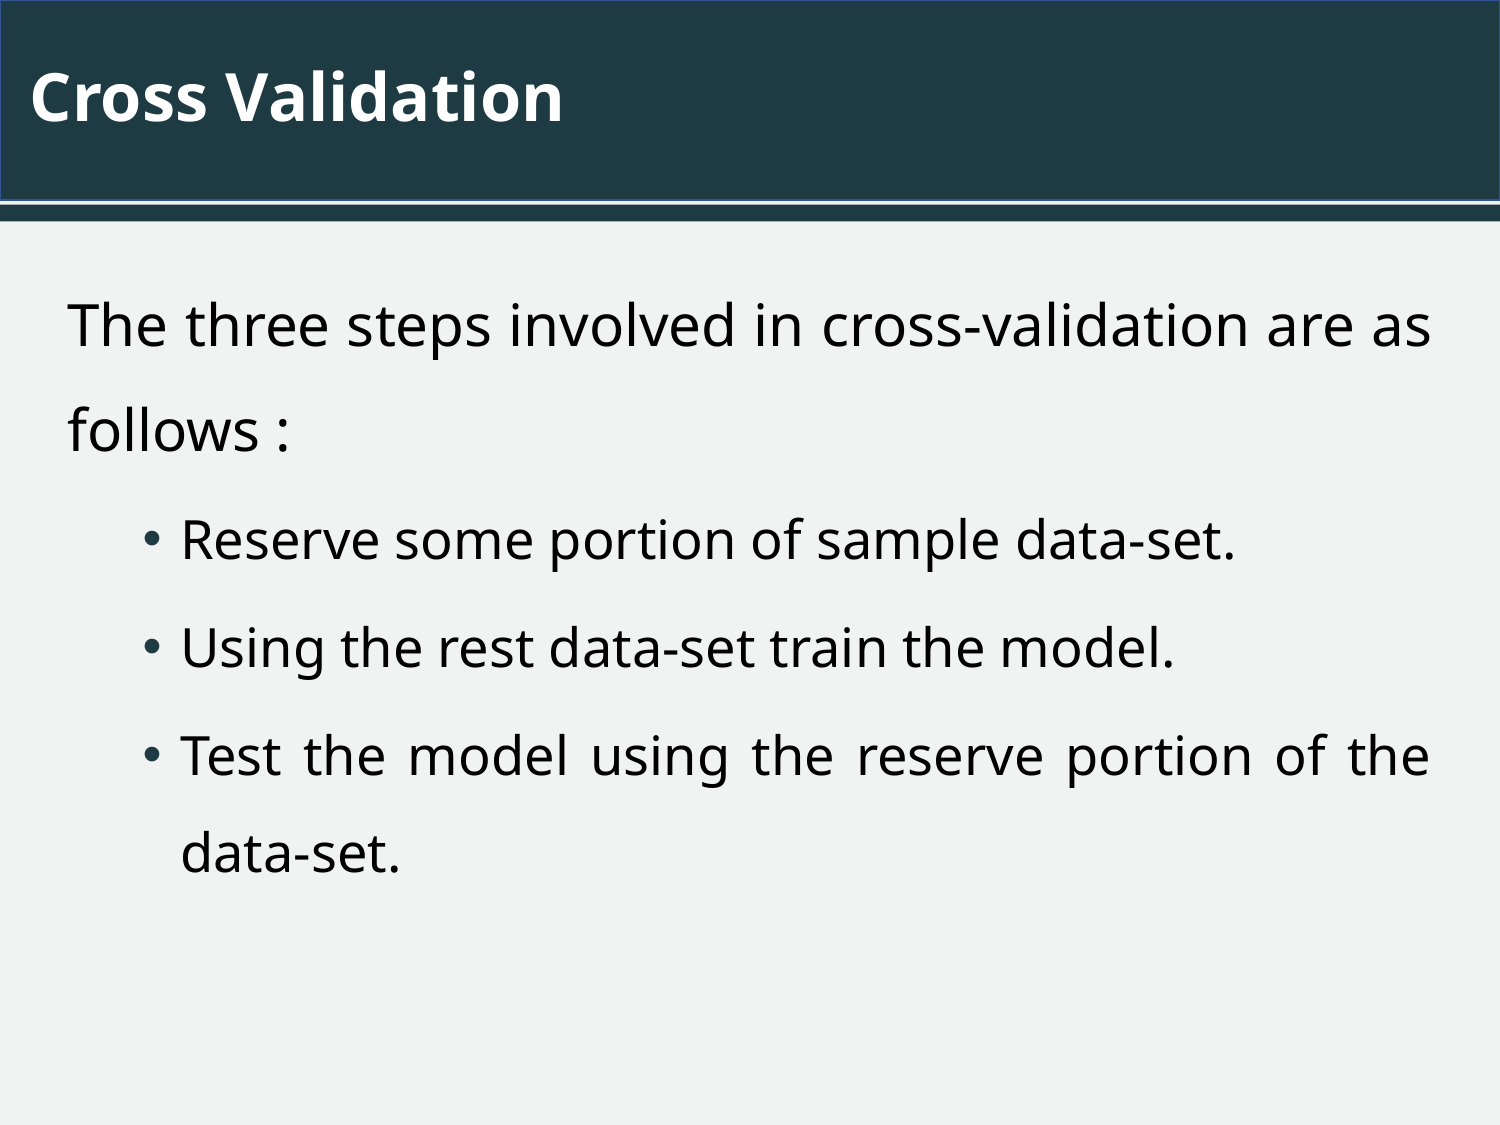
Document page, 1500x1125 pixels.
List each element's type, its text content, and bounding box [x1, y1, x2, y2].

title Cross Validation [14, 0, 1500, 200]
list The three steps involved in cross-validation are as follows : Reserve some portion of sample data-set. Using the rest data-set train the model. Test the model using the reserve portion of the data-set. [52, 245, 1448, 1096]
